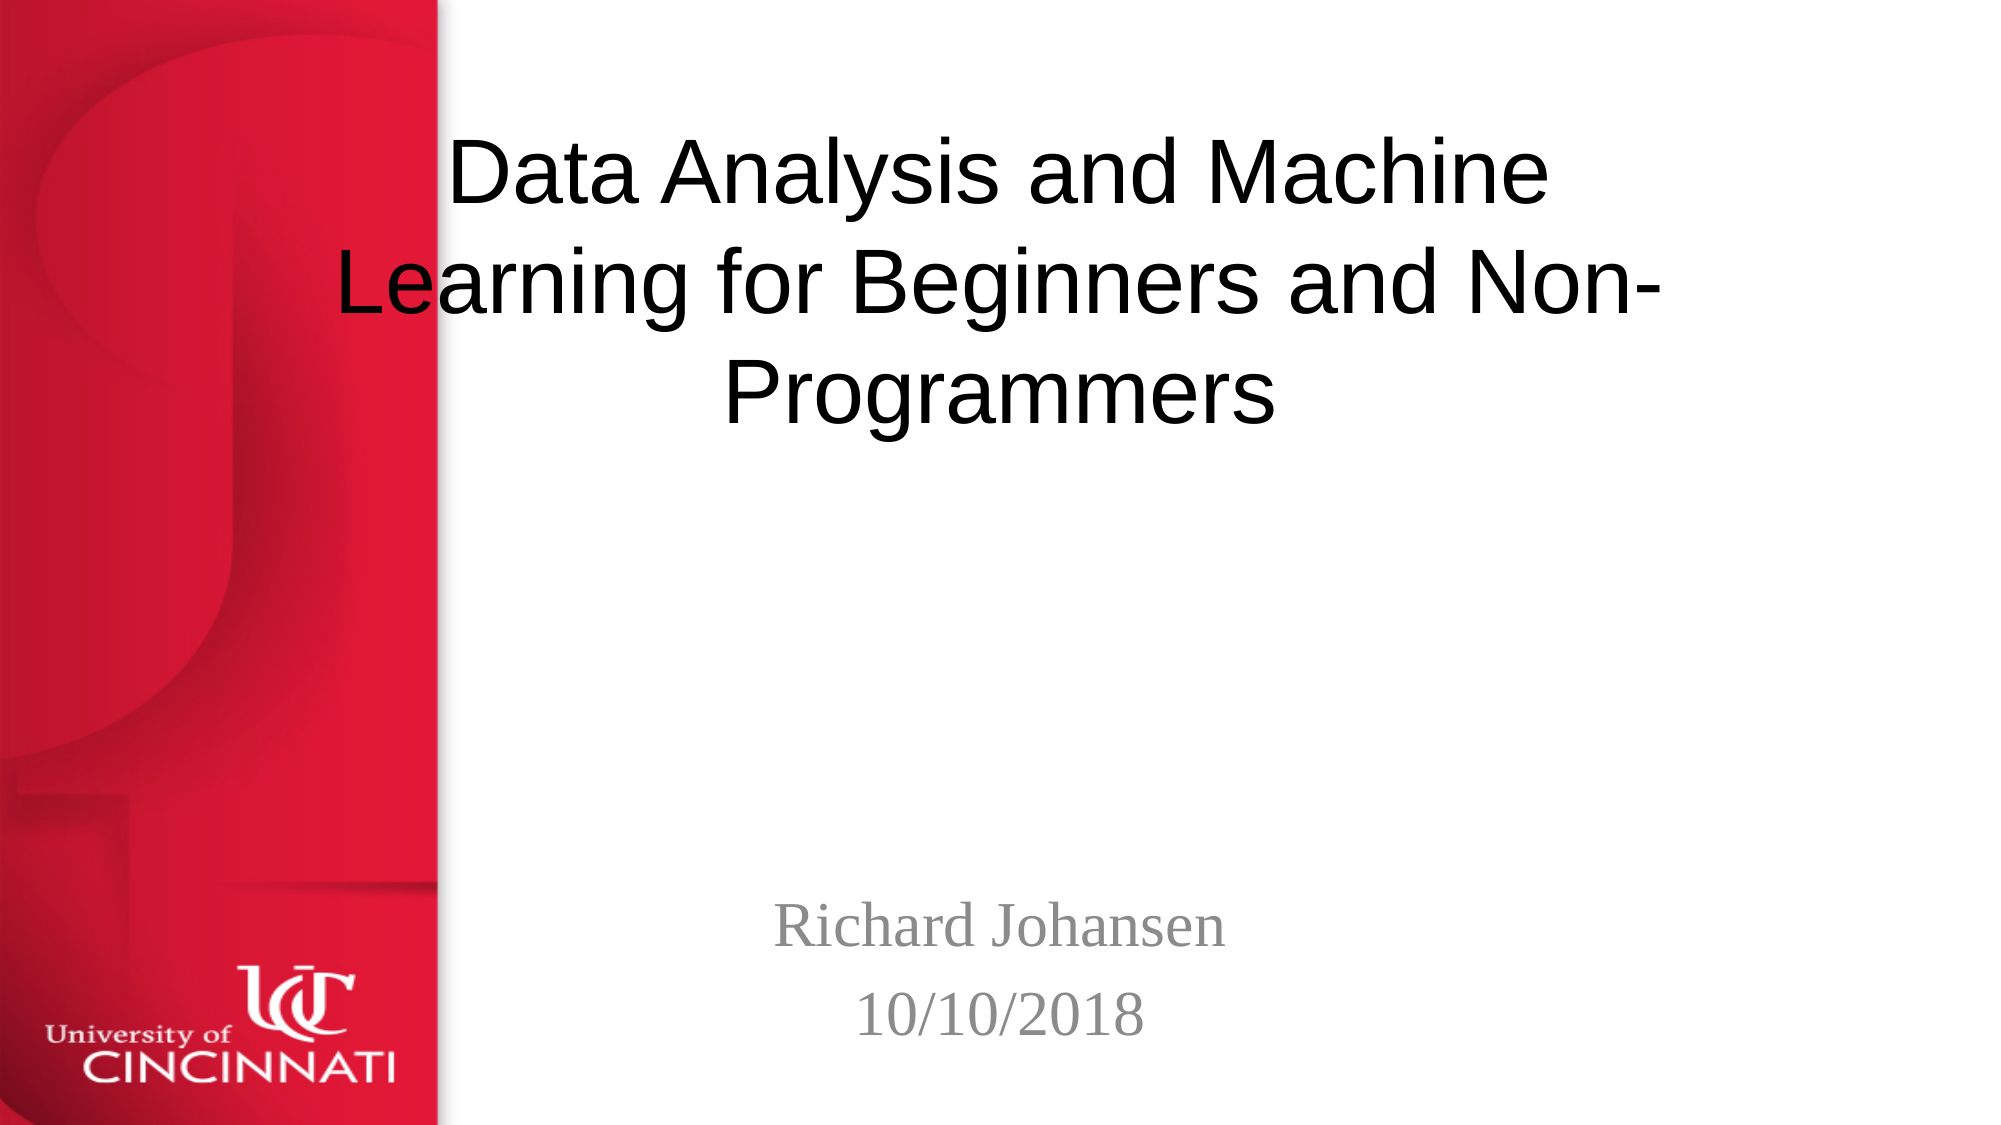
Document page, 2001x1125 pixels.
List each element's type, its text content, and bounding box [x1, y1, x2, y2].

subtitle Richard Johansen 10/10/2018 [249, 785, 1750, 1057]
title Data Analysis and Machine Learning for Beginners and Non-Programmers [249, 81, 1750, 473]
picture [0, 0, 2001, 1125]
